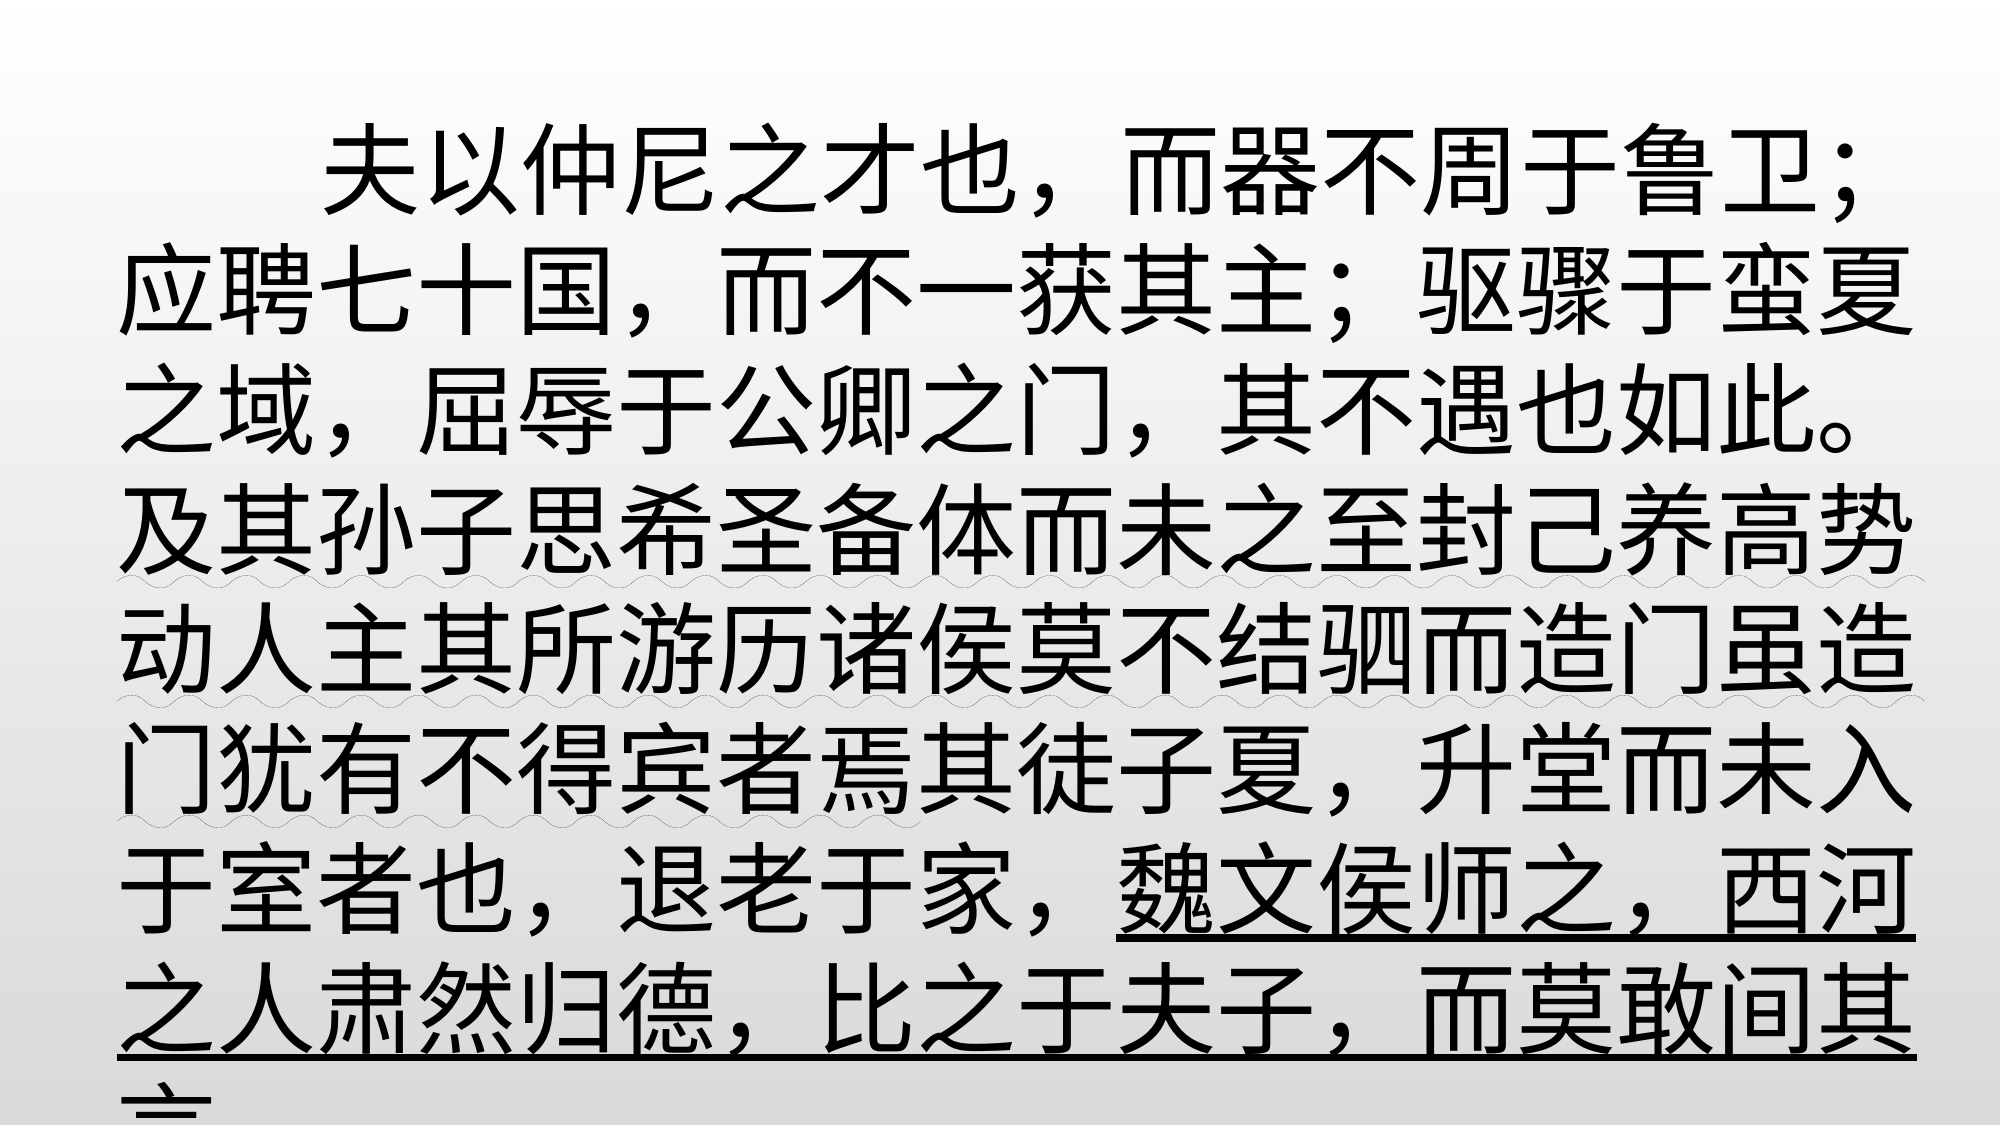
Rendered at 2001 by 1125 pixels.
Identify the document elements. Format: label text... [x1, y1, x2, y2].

text_box 夫以仲尼之才也，而器不周于鲁卫；应聘七十国，而不一获其主；驱骤于蛮夏之域，屈辱于公卿之门，其不遇也如此。及其孙子思希圣备体而未之至封己养高势动人主其所游历诸侯莫不结驷而造门虽造门犹有不得宾者焉其徒子夏，升堂而未入于室者也，退老于家，魏文侯师之，西河之人肃然归德，比之于夫子，而莫敢间其言。 [101, 99, 2000, 757]
